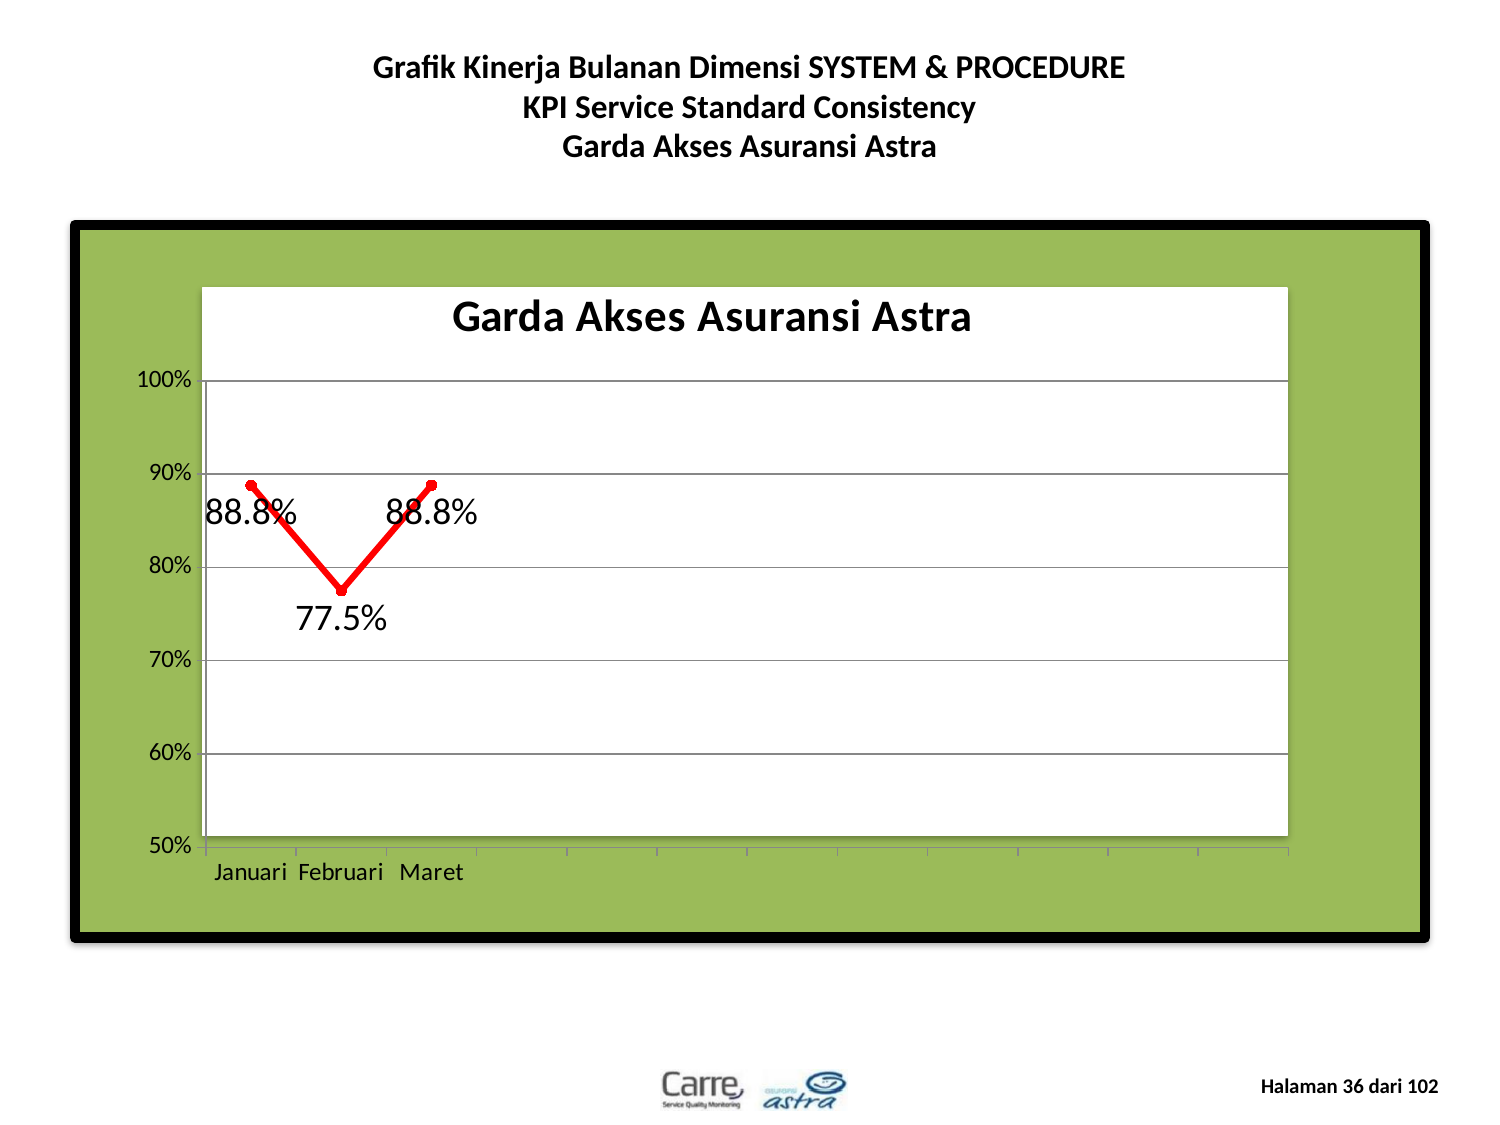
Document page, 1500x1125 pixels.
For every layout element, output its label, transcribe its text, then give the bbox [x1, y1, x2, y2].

text_box [74, 224, 1426, 938]
chart [112, 262, 1313, 901]
text_box Grafik Kinerja Bulanan Dimensi SYSTEM & PROCEDURE KPI Service Standard Consistency Garda Akses Asuransi Astra [358, 37, 1142, 172]
picture [659, 1064, 848, 1118]
text_box Halaman 36 dari 102 [1246, 1065, 1454, 1105]
